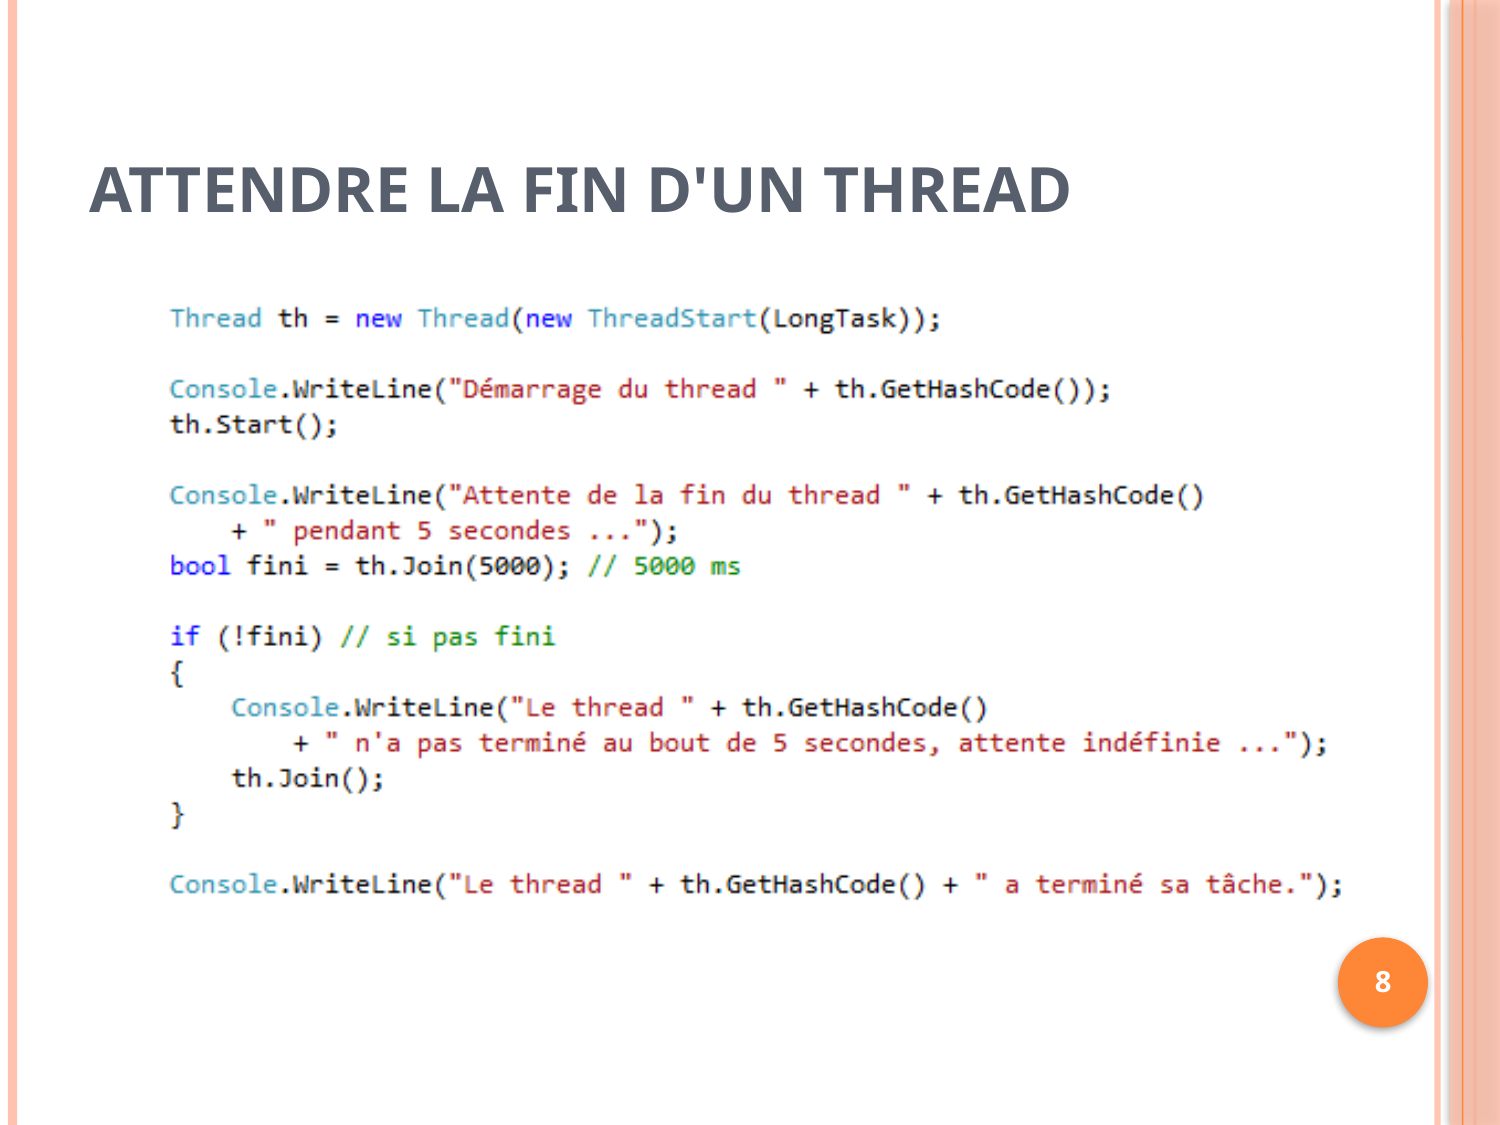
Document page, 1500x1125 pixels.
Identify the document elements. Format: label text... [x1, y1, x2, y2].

title Attendre la fin d'un thread [75, 45, 1300, 233]
picture [158, 290, 1383, 930]
slide_number 8 [1333, 940, 1434, 1027]
